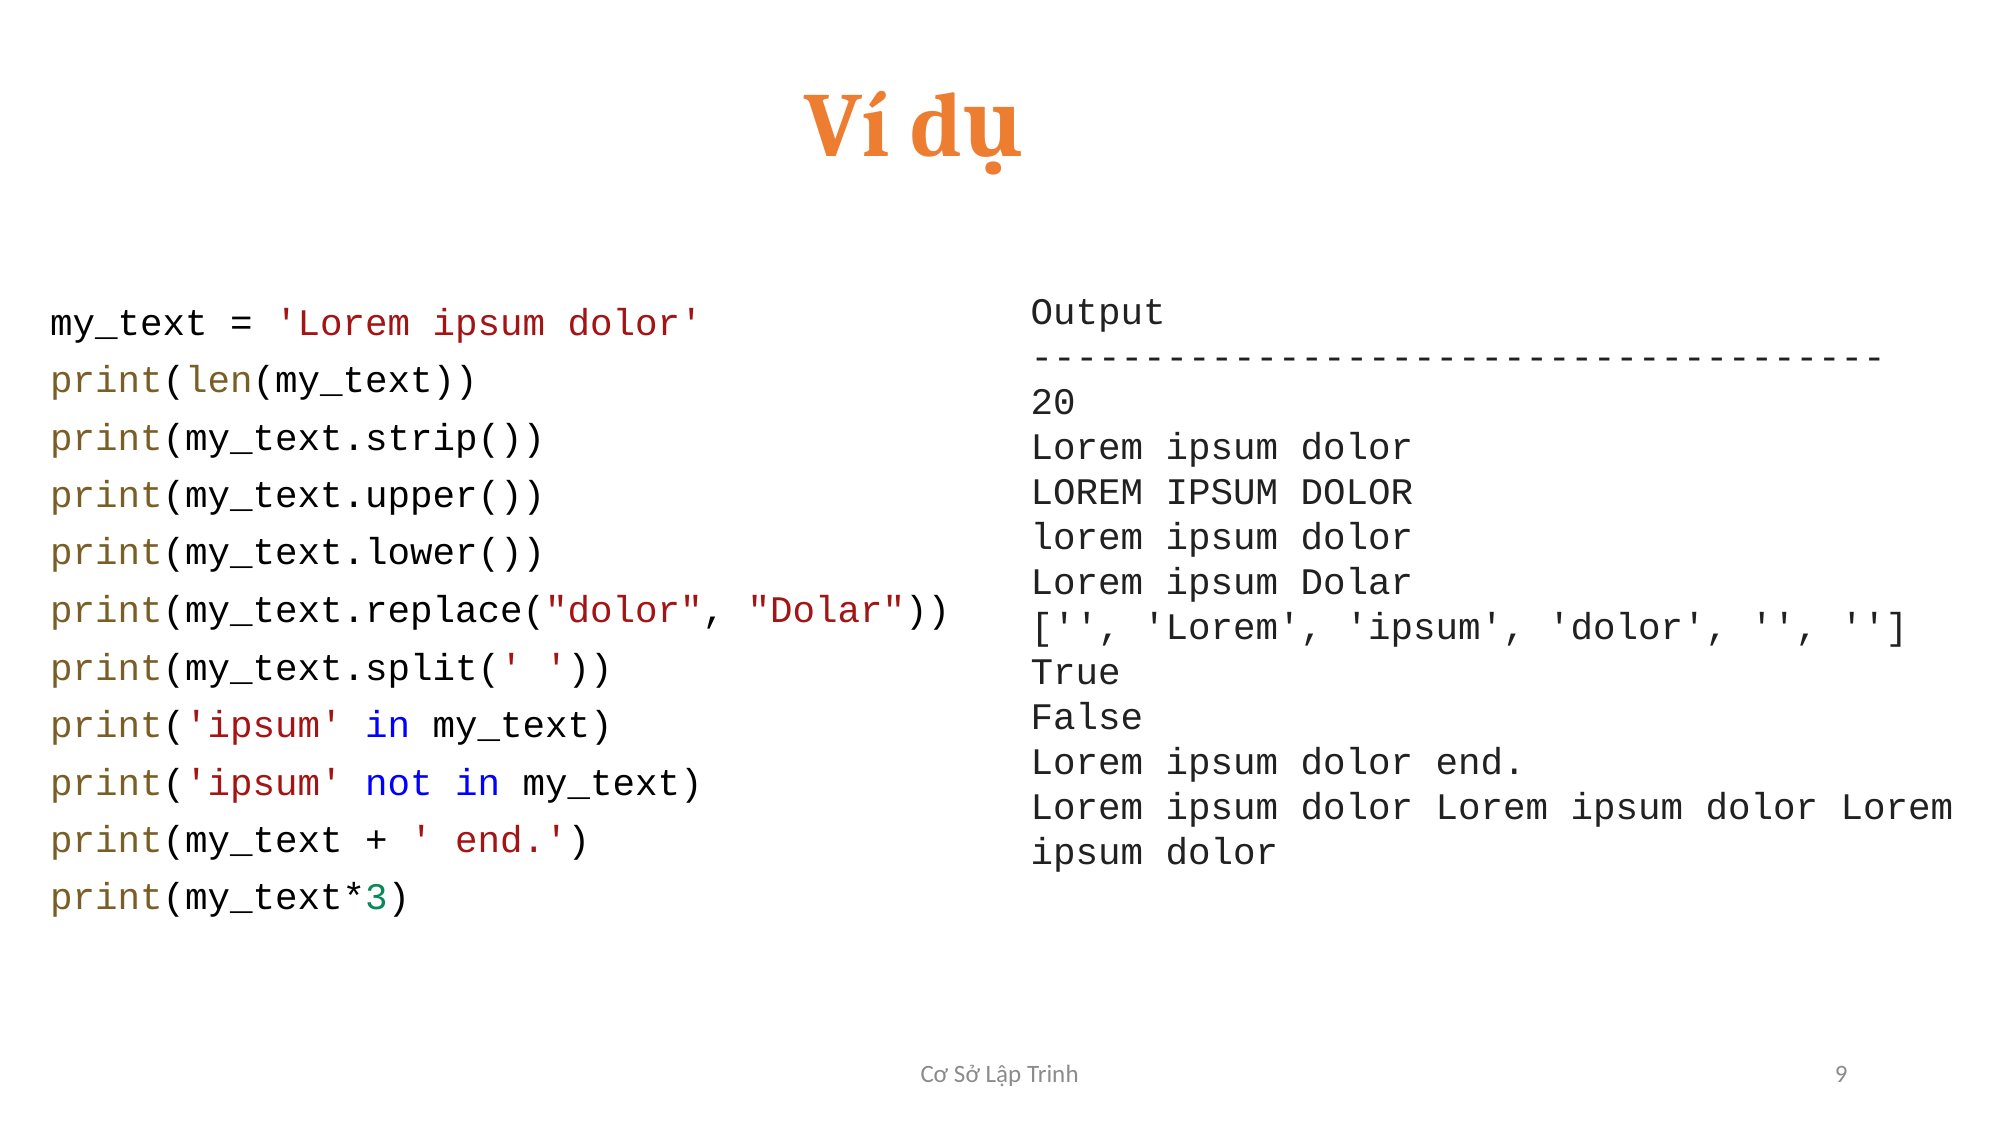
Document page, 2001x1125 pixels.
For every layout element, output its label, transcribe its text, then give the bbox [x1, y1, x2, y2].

text_box Output -------------------------------------- 20 Lorem ipsum dolor LOREM IPSUM DOLOR lorem ipsum dolor Lorem ipsum Dolar ['', 'Lorem', 'ipsum', 'dolor', '', ''] True False Lorem ipsum dolor end. Lorem ipsum dolor Lorem ipsum dolor Lorem ipsum dolor [1015, 279, 2000, 925]
footer Cơ Sở Lập Trinh [662, 1042, 1338, 1103]
text_box my_text = 'Lorem ipsum dolor' print(len(my_text)) print(my_text.strip()) print(my_text.upper()) print(my_text.lower()) print(my_text.replace("dolor", "Dolar")) print(my_text.split(' ')) print('ipsum' in my_text) print('ipsum' not in my_text) print(my_text + ' end.') print(my_text*3) [35, 290, 1036, 925]
slide_number 9 [1412, 1042, 1863, 1103]
text_box Ví dụ [789, 57, 1129, 183]
